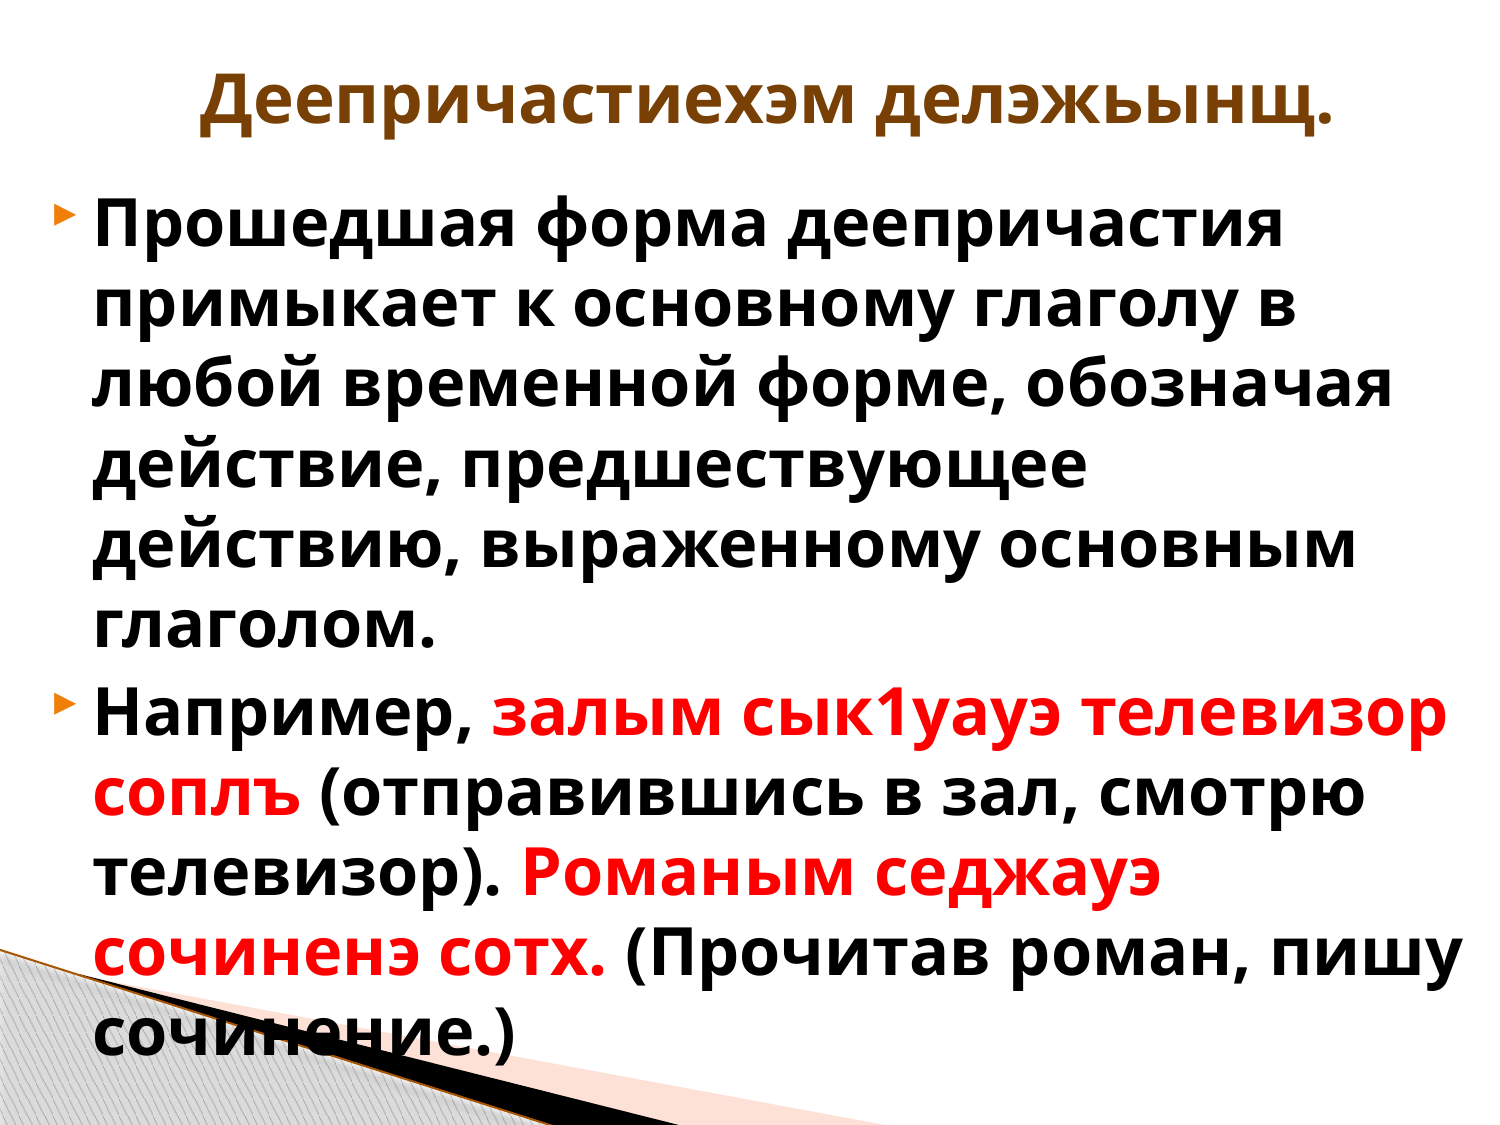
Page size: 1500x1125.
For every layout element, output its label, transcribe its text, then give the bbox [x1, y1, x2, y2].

title Деепричастиехэм делэжьынщ. [76, 19, 1461, 173]
list Прошедшая форма деепричастия примыкает к основному глаголу в любой временной форме, обозначая действие, предшествующее действию, выраженному основным глаголом. Например, залым сык1уауэ телевизор соплъ (отправившись в зал, смотрю телевизор). Романым седжауэ сочиненэ сотх. (Прочитав роман, пишу сочинение.) [17, 172, 1483, 1106]
